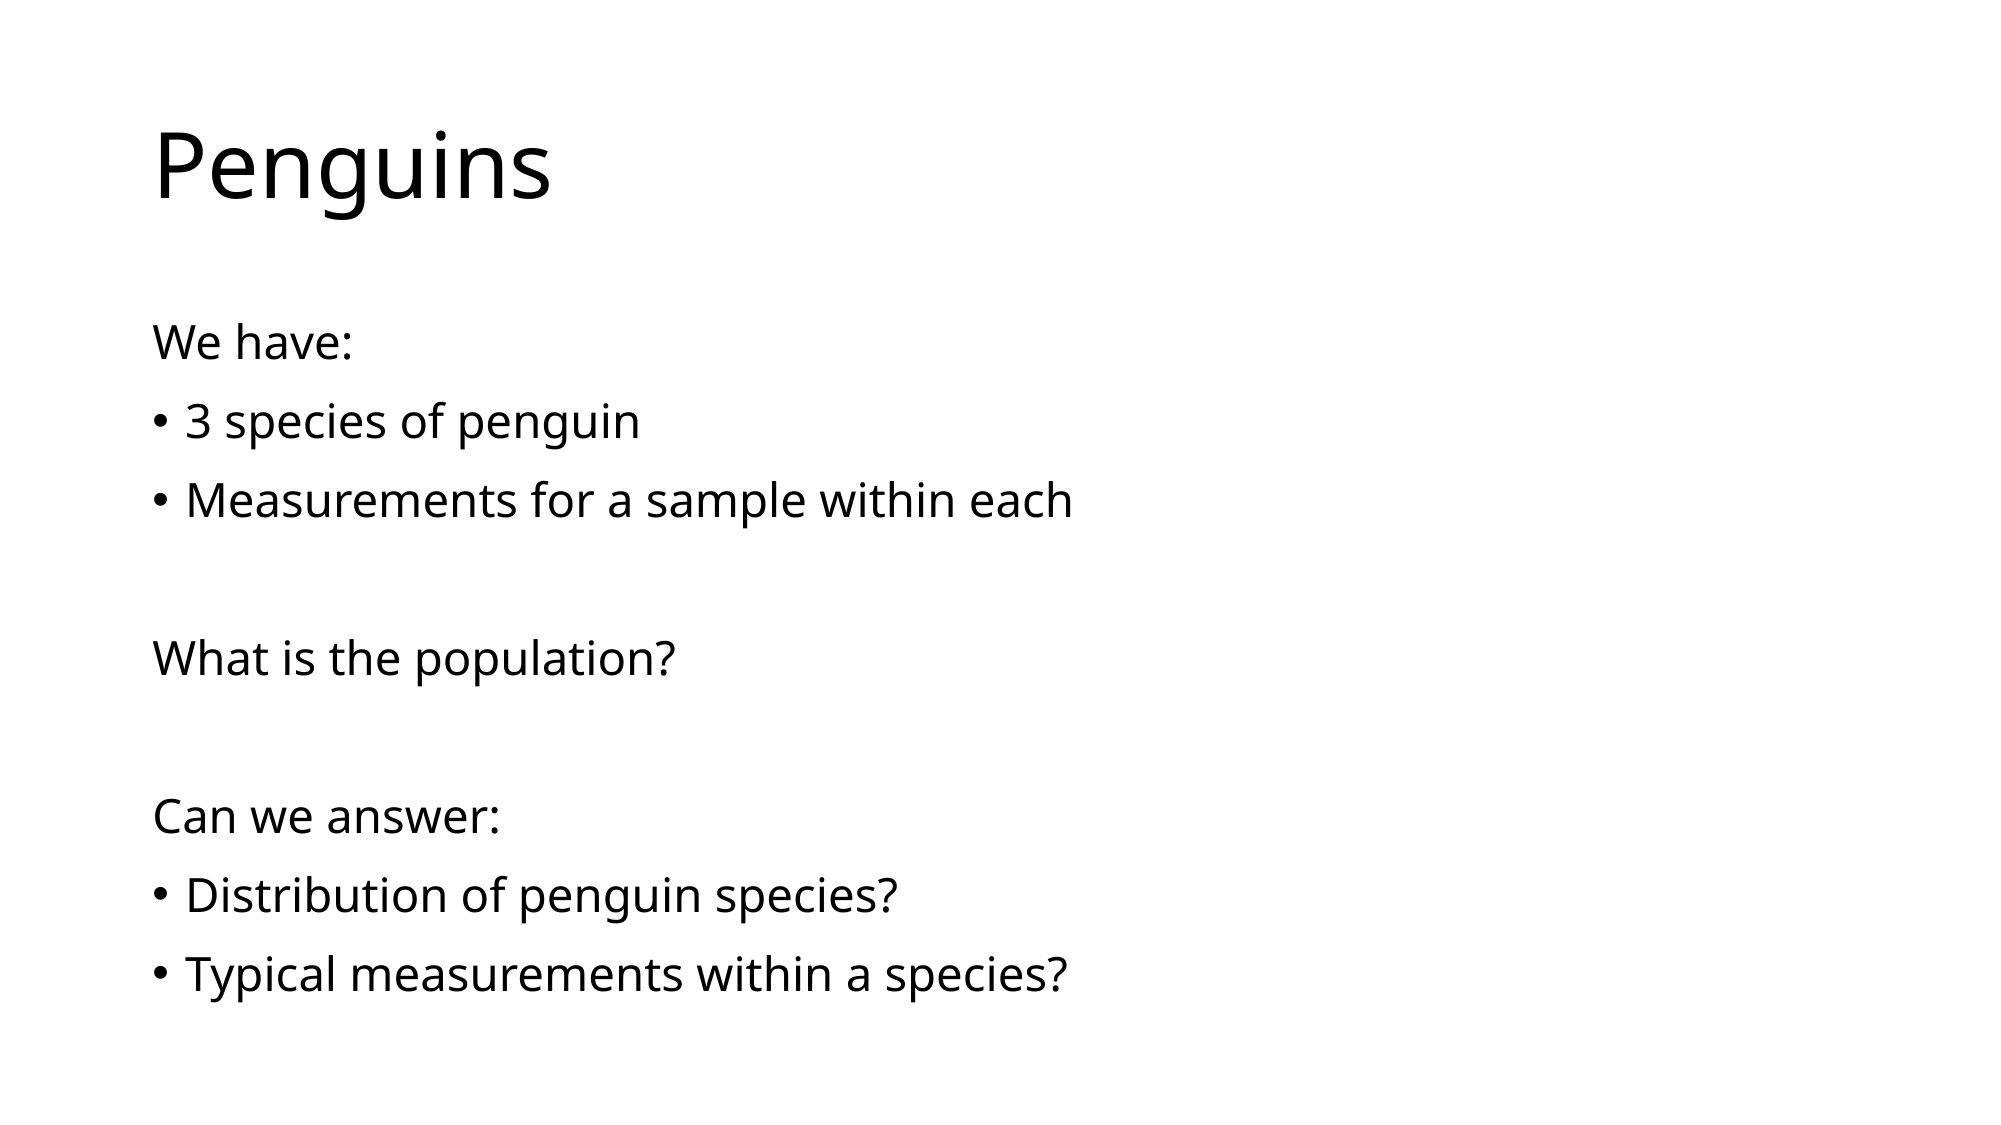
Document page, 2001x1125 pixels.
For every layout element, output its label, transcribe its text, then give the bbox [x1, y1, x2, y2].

list We have: 3 species of penguin Measurements for a sample within each What is the population? Can we answer: Distribution of penguin species? Typical measurements within a species? [137, 299, 1863, 1014]
title Penguins [137, 59, 1863, 278]
